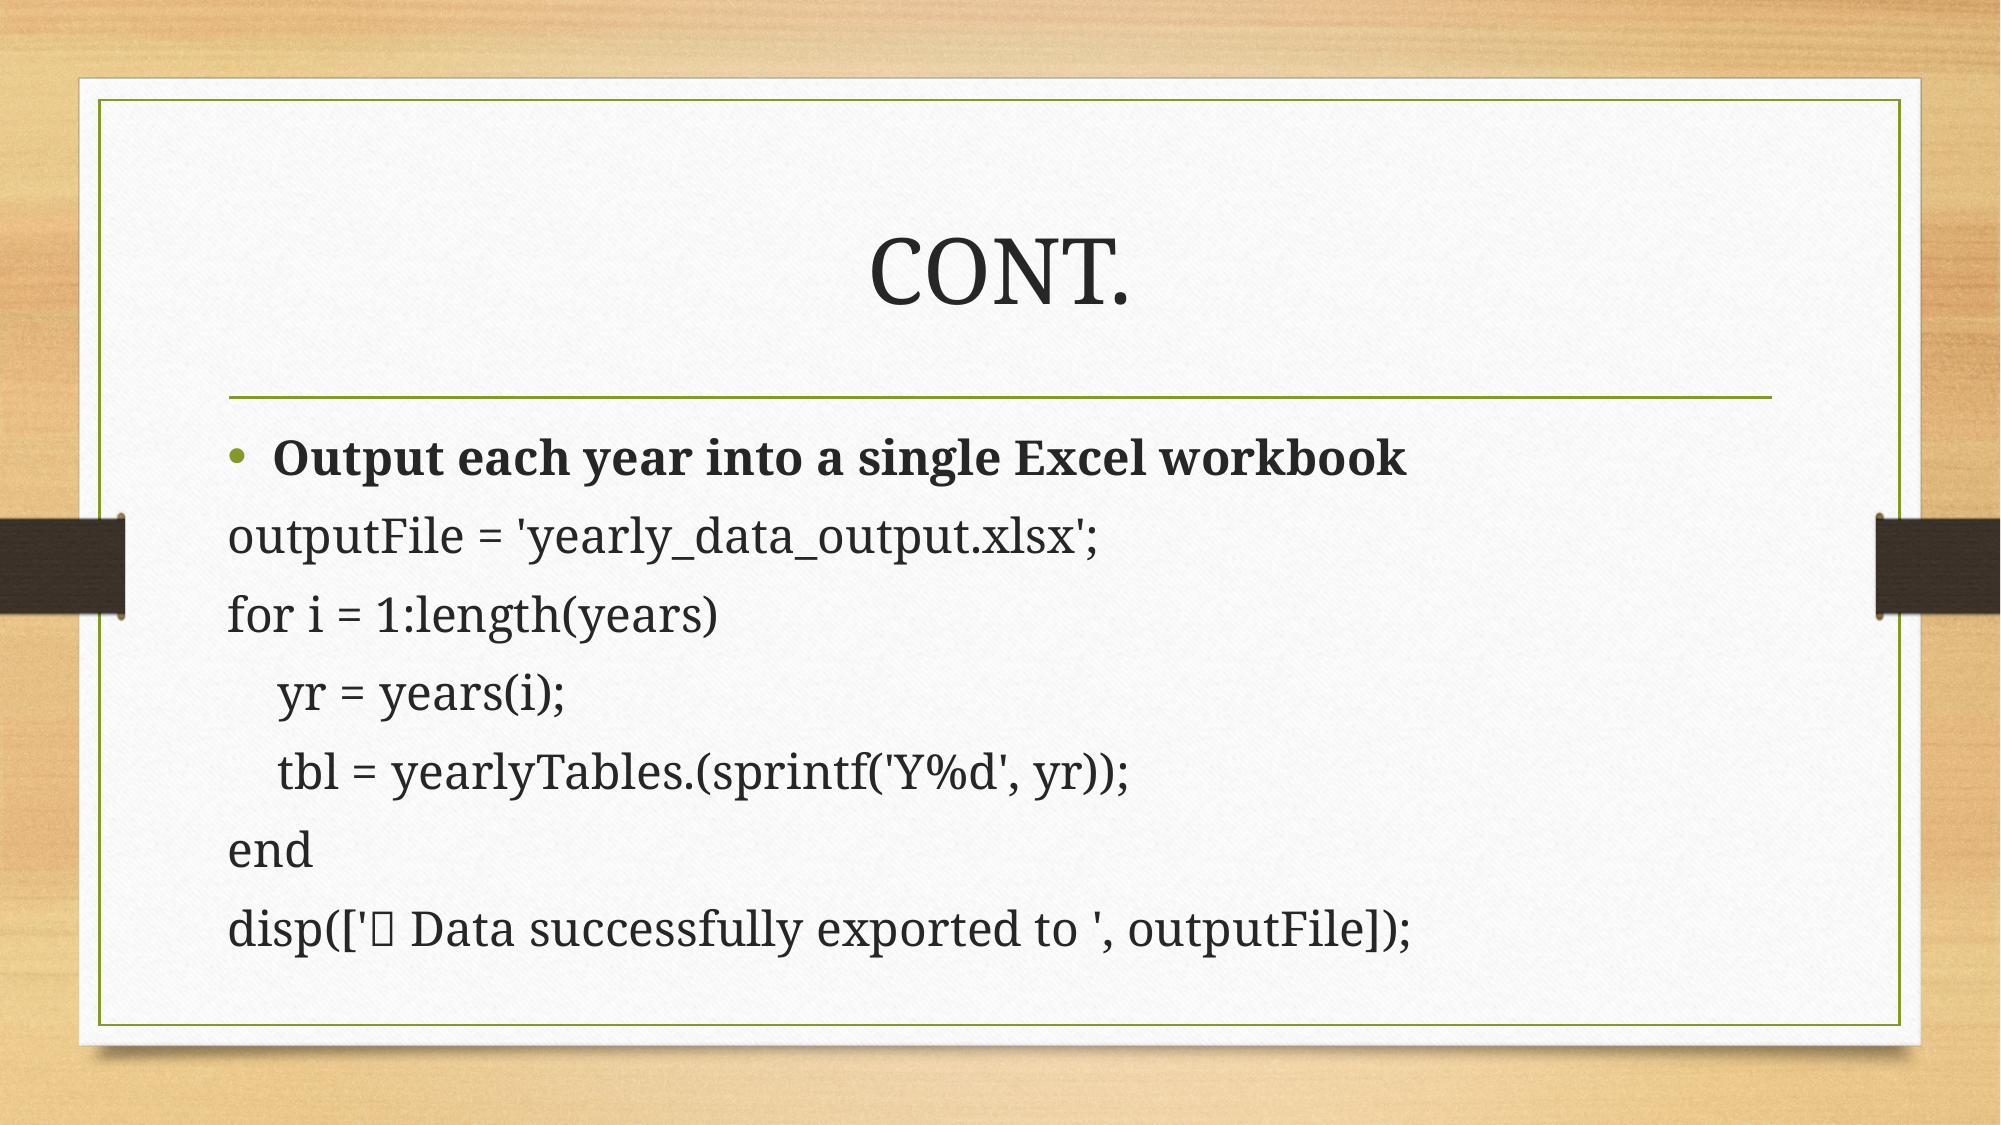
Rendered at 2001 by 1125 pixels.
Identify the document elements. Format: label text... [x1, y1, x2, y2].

title CONT. [212, 161, 1788, 375]
list Output each year into a single Excel workbook outputFile = 'yearly_data_output.xlsx'; for i = 1:length(years) yr = years(i); tbl = yearlyTables.(sprintf('Y%d', yr)); end disp(['✅ Data successfully exported to ', outputFile]); [212, 419, 1788, 964]
picture [0, 0, 2001, 1125]
